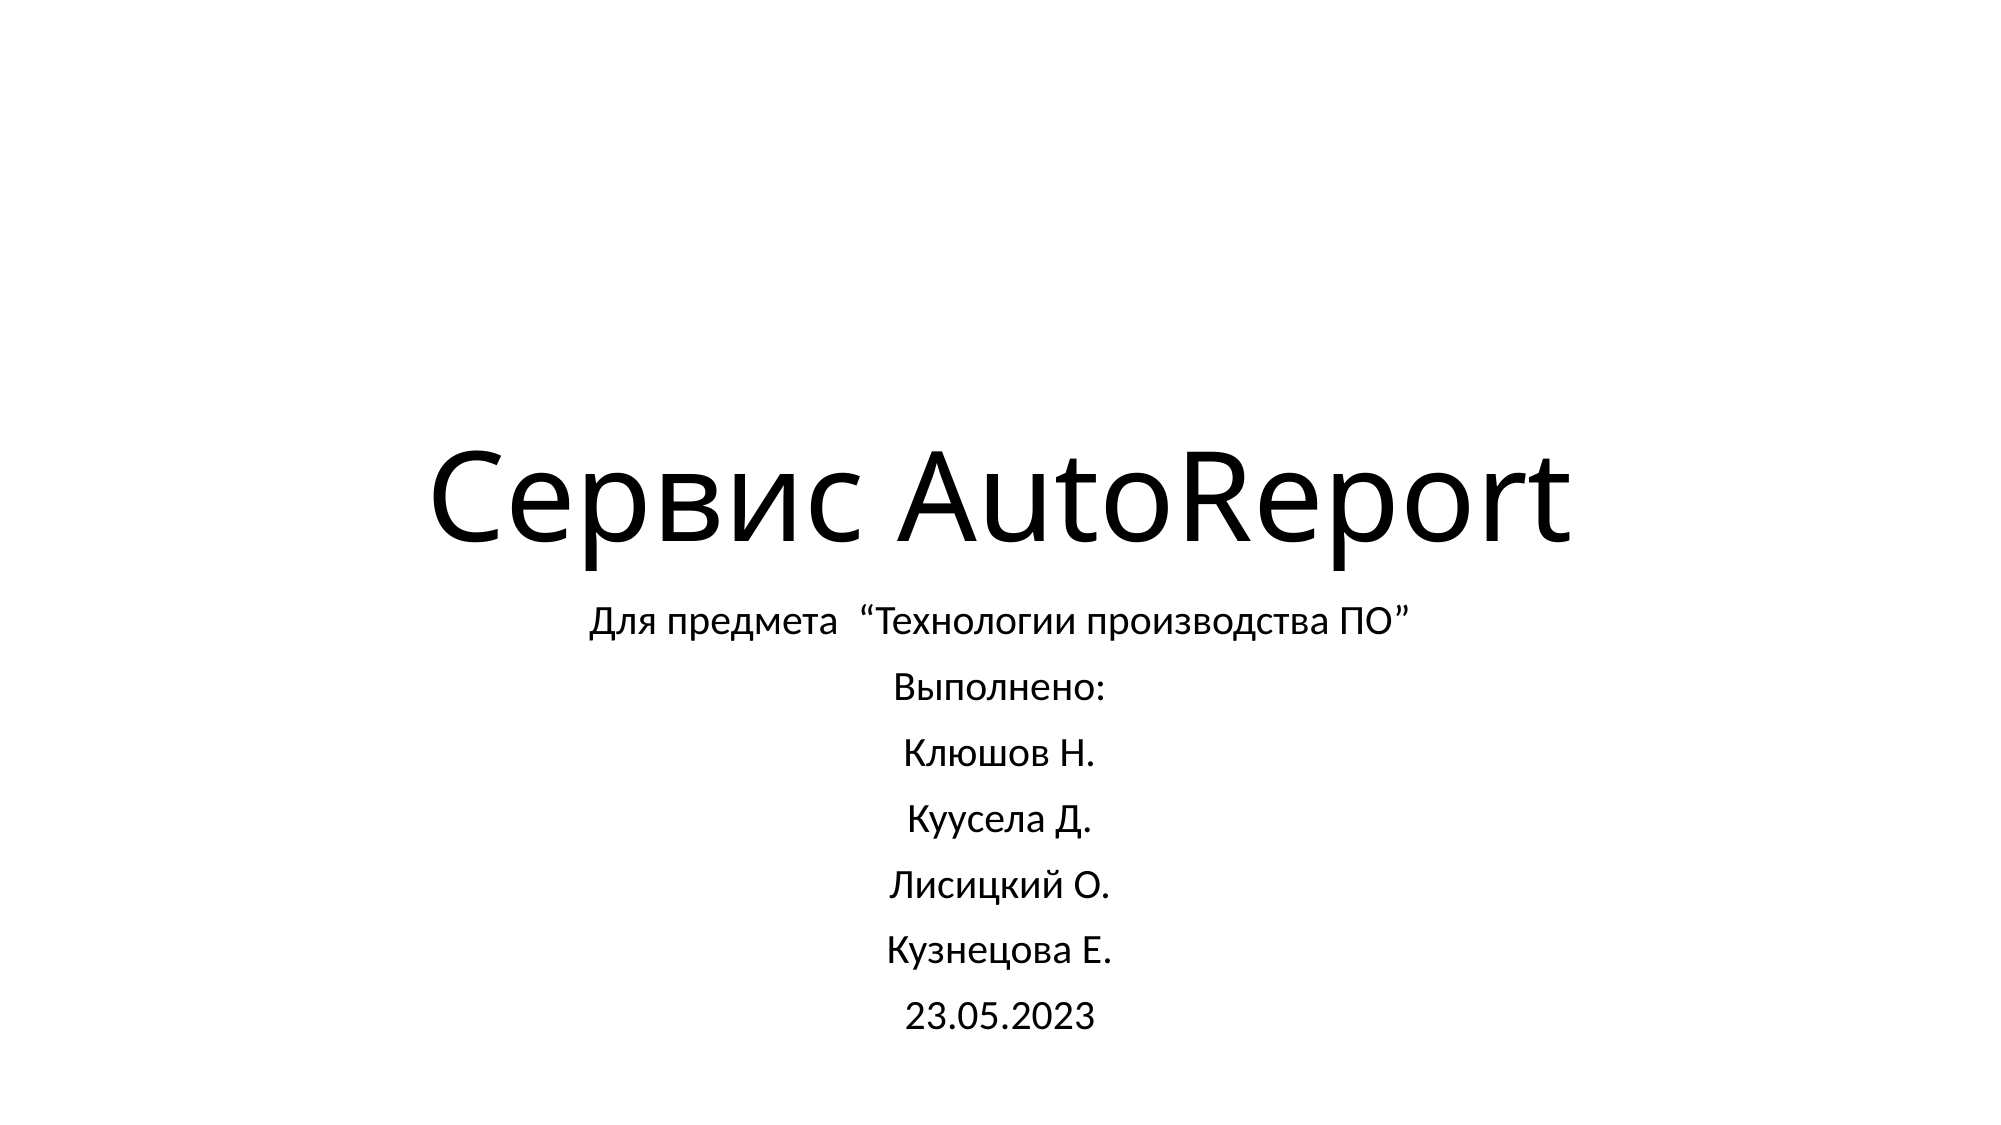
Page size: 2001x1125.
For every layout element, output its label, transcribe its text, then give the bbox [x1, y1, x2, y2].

title Сервис AutoReport [249, 184, 1750, 576]
subtitle Для предмета “Технологии производства ПО” Выполнено: Клюшов Н. Куусела Д. Лисицкий О. Кузнецова Е. 23.05.2023 [249, 590, 1750, 1101]
